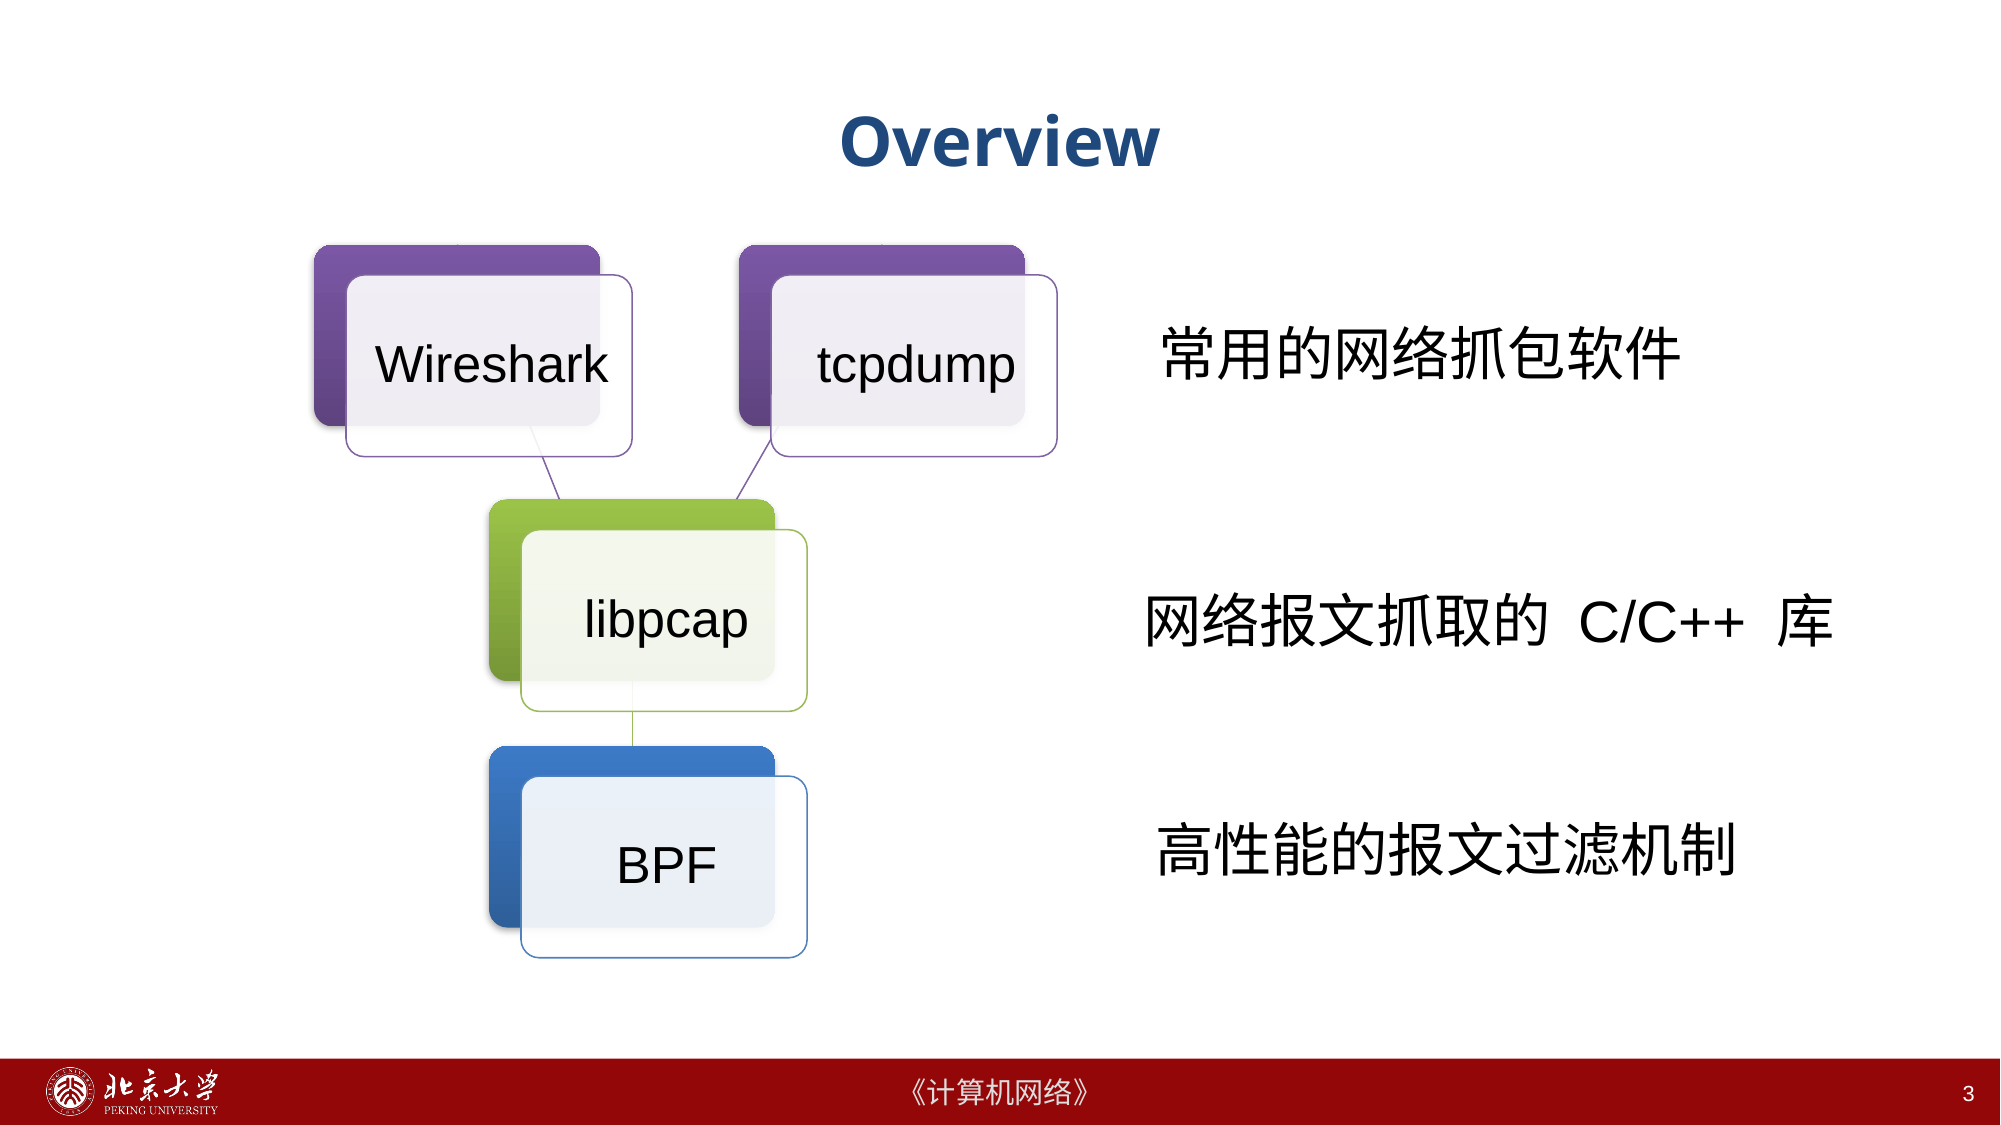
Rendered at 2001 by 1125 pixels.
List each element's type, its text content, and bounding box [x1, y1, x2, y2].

title Overview [99, 45, 1900, 233]
text_box 网络报文抓取的 C/C++ 库 [1214, 576, 1850, 662]
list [158, 233, 1209, 977]
text_box 高性能的报文过滤机制 [1214, 805, 1753, 891]
text_box 常用的网络抓包软件 [1214, 309, 1698, 395]
slide_number 3 [1522, 1072, 1990, 1125]
picture [46, 1067, 218, 1116]
